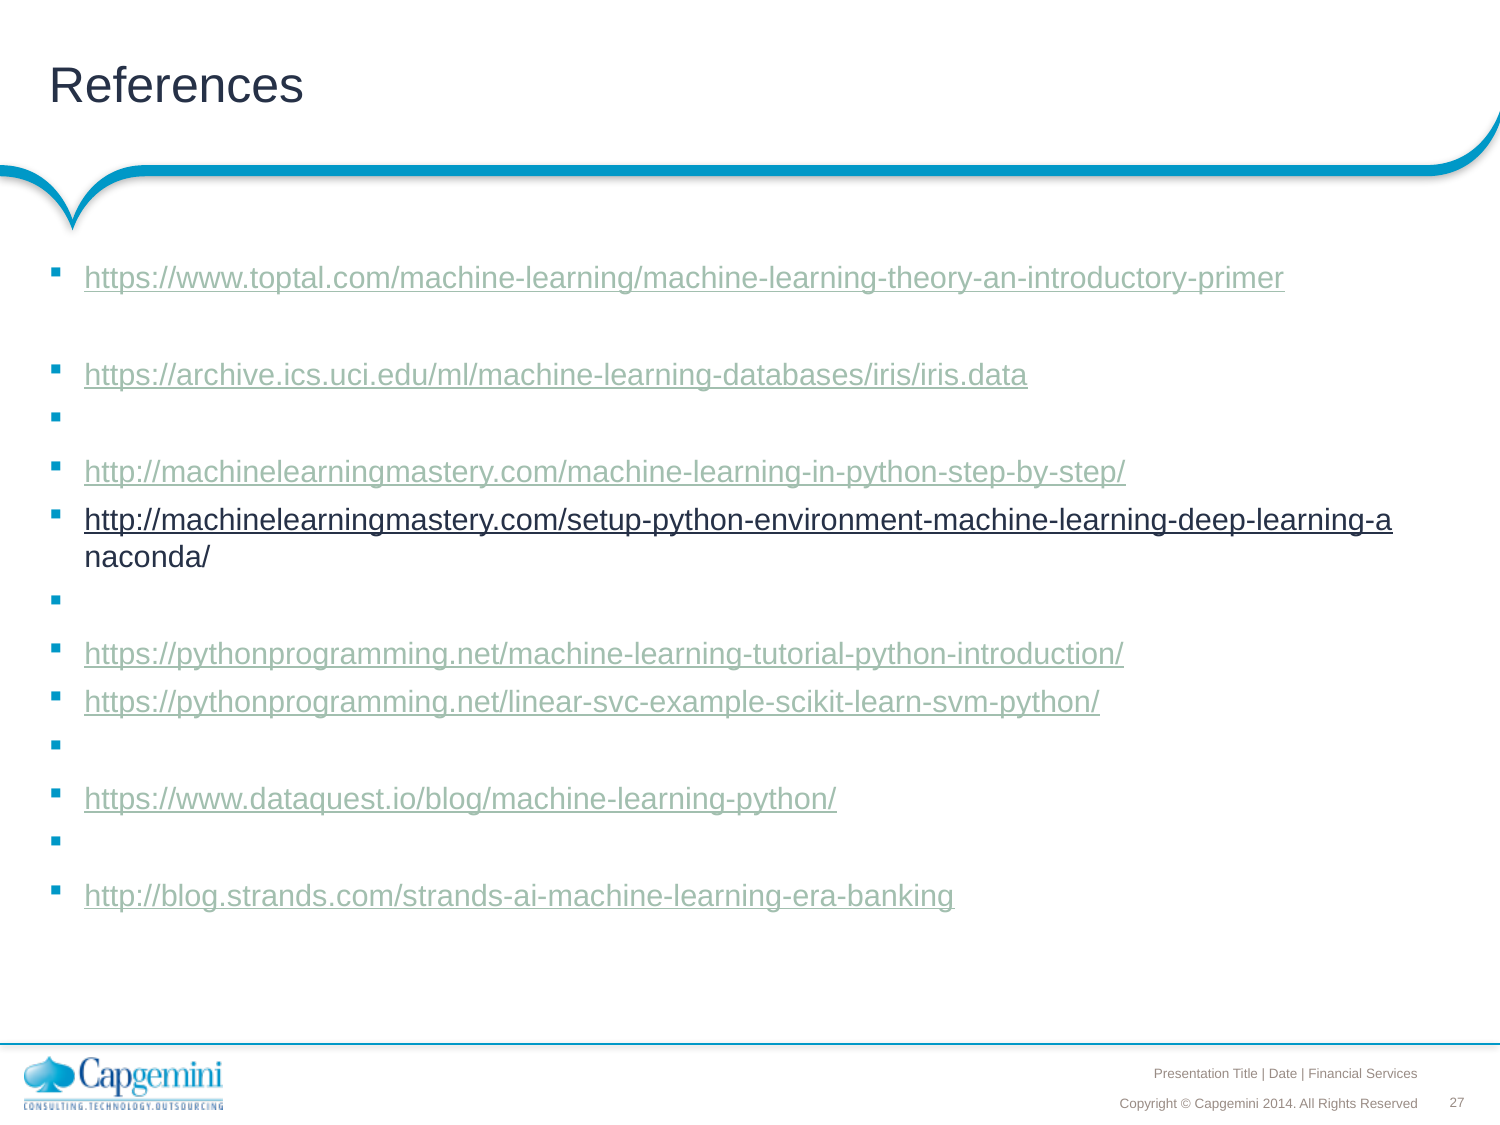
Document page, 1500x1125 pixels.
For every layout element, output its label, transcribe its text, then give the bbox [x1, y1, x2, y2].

title References [0, 0, 1500, 165]
picture [24, 1056, 223, 1110]
list https://www.toptal.com/machine-learning/machine-learning-theory-an-introductory-primer https://archive.ics.uci.edu/ml/machine-learning-databases/iris/iris.data http://machinelearningmastery.com/machine-learning-in-python-step-by-step/ http://machinelearningmastery.com/setup-python-environment-machine-learning-deep-learning-anaconda/ https://pythonprogramming.net/machine-learning-tutorial-python-introduction/ https://pythonprogramming.net/linear-svc-example-scikit-learn-svm-python/ https://www.dataquest.io/blog/machine-learning-python/ http://blog.strands.com/strands-ai-machine-learning-era-banking [48, 246, 1452, 1030]
